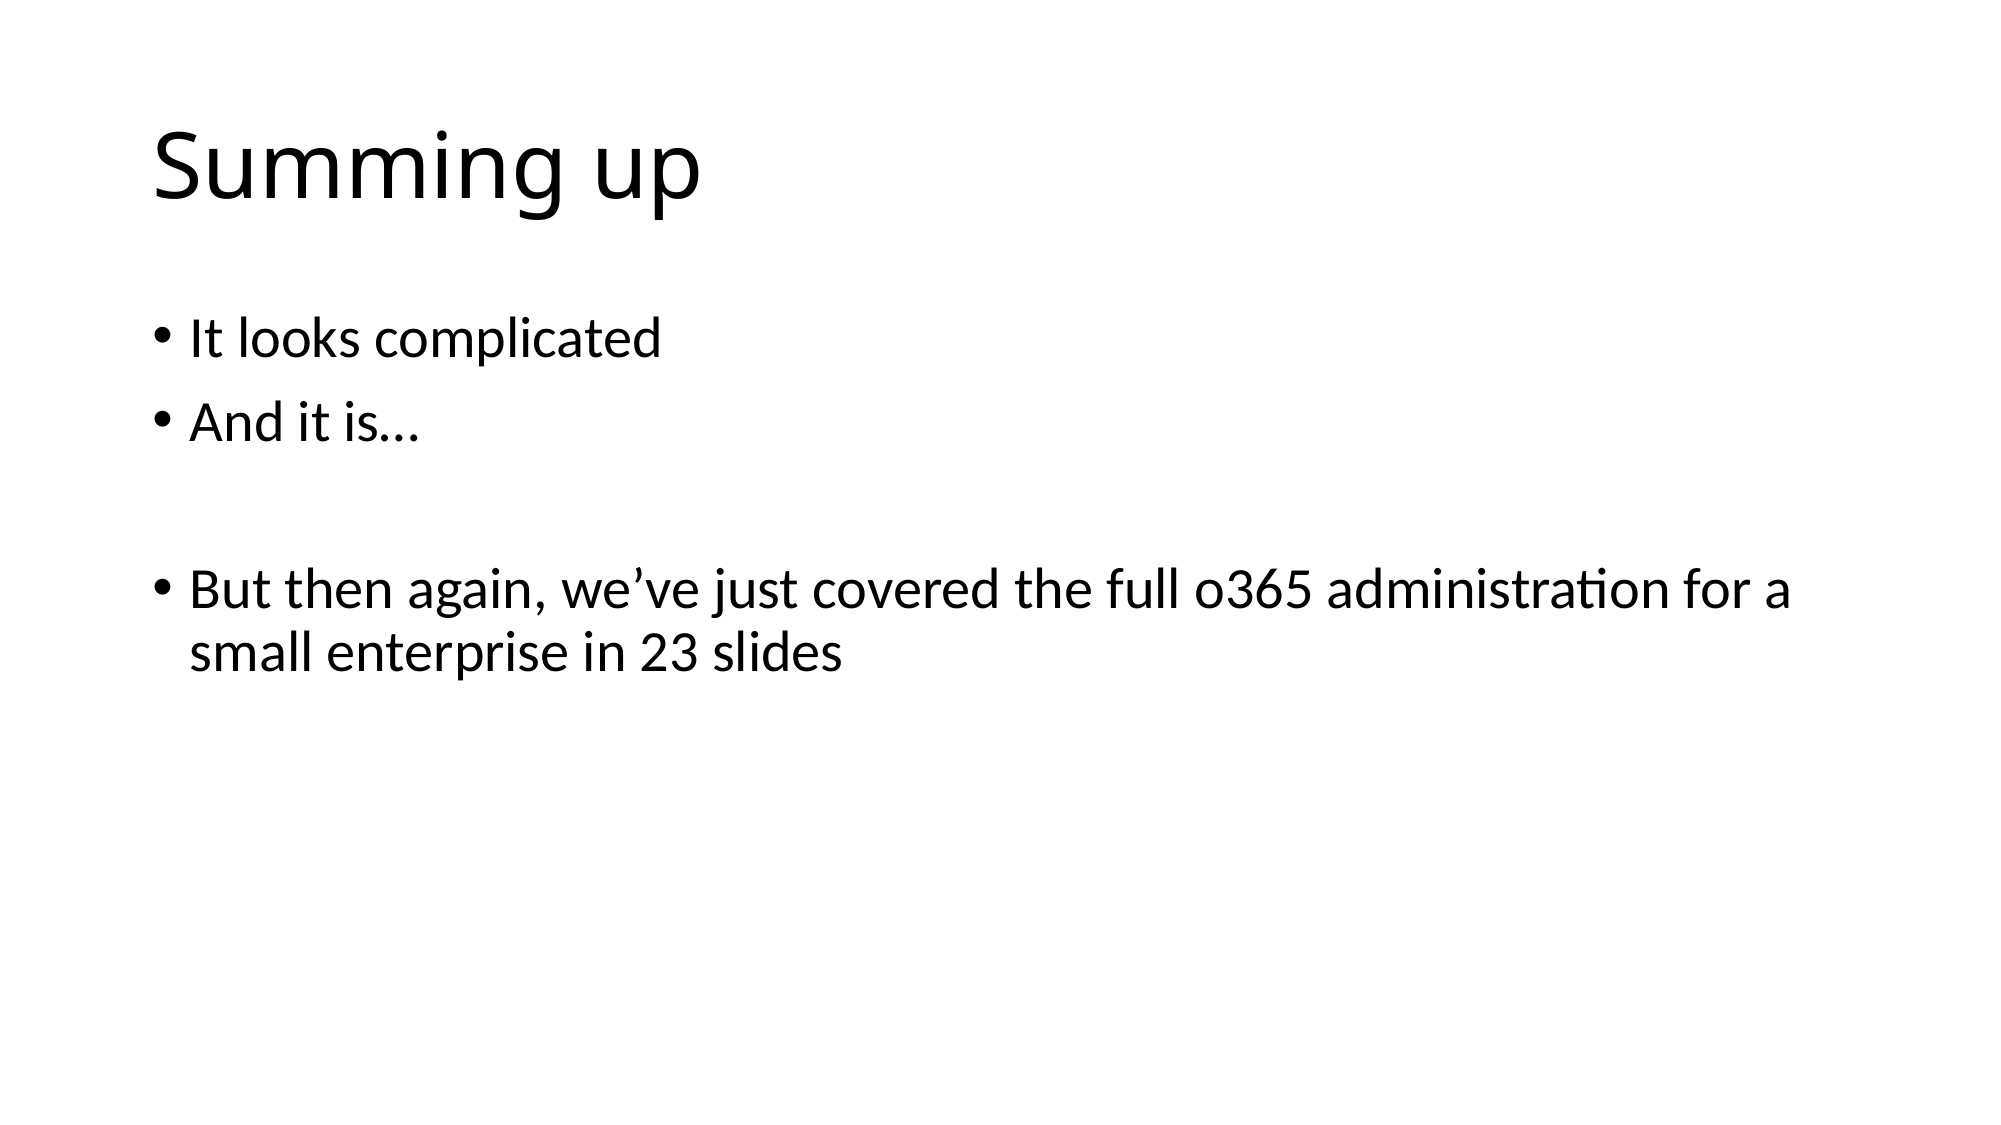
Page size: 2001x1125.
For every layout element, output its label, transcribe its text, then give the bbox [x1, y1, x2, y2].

list It looks complicated And it is… But then again, we’ve just covered the full o365 administration for a small enterprise in 23 slides [137, 299, 1863, 1014]
title Summing up [137, 59, 1863, 278]
